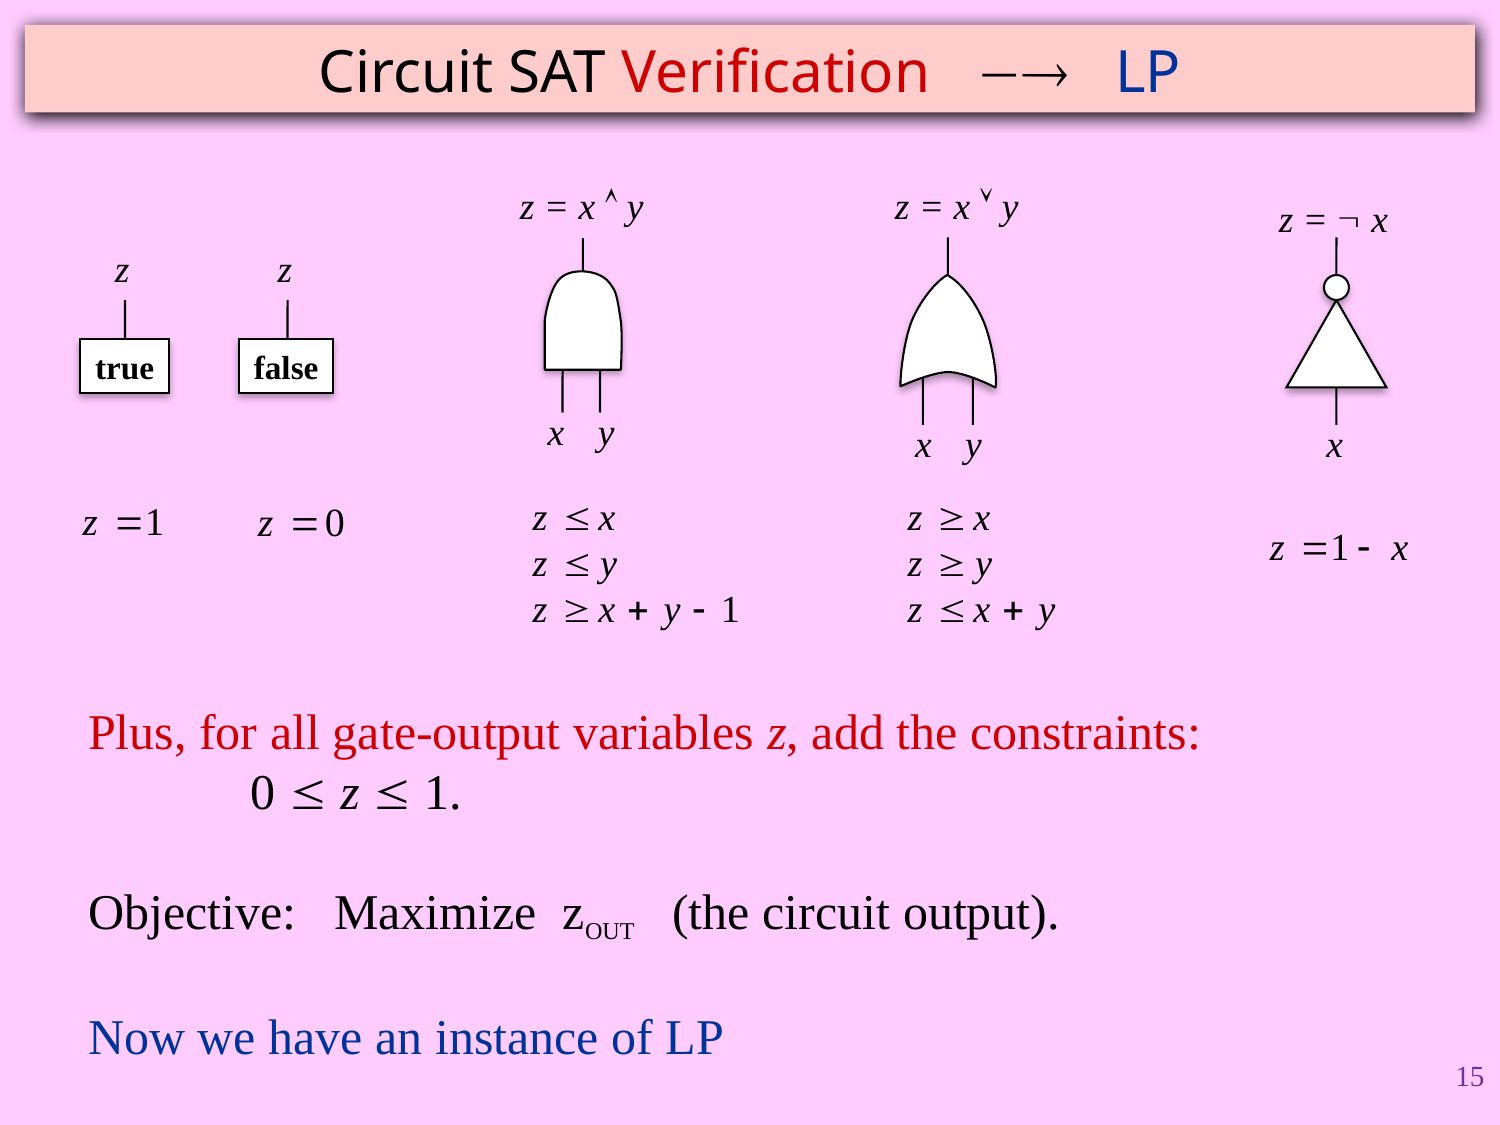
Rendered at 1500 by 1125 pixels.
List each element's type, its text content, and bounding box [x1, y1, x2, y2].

slide_number 15 [1187, 1050, 1500, 1125]
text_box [74, 174, 1416, 1067]
title Circuit SAT Verification  LP [24, 24, 1475, 113]
